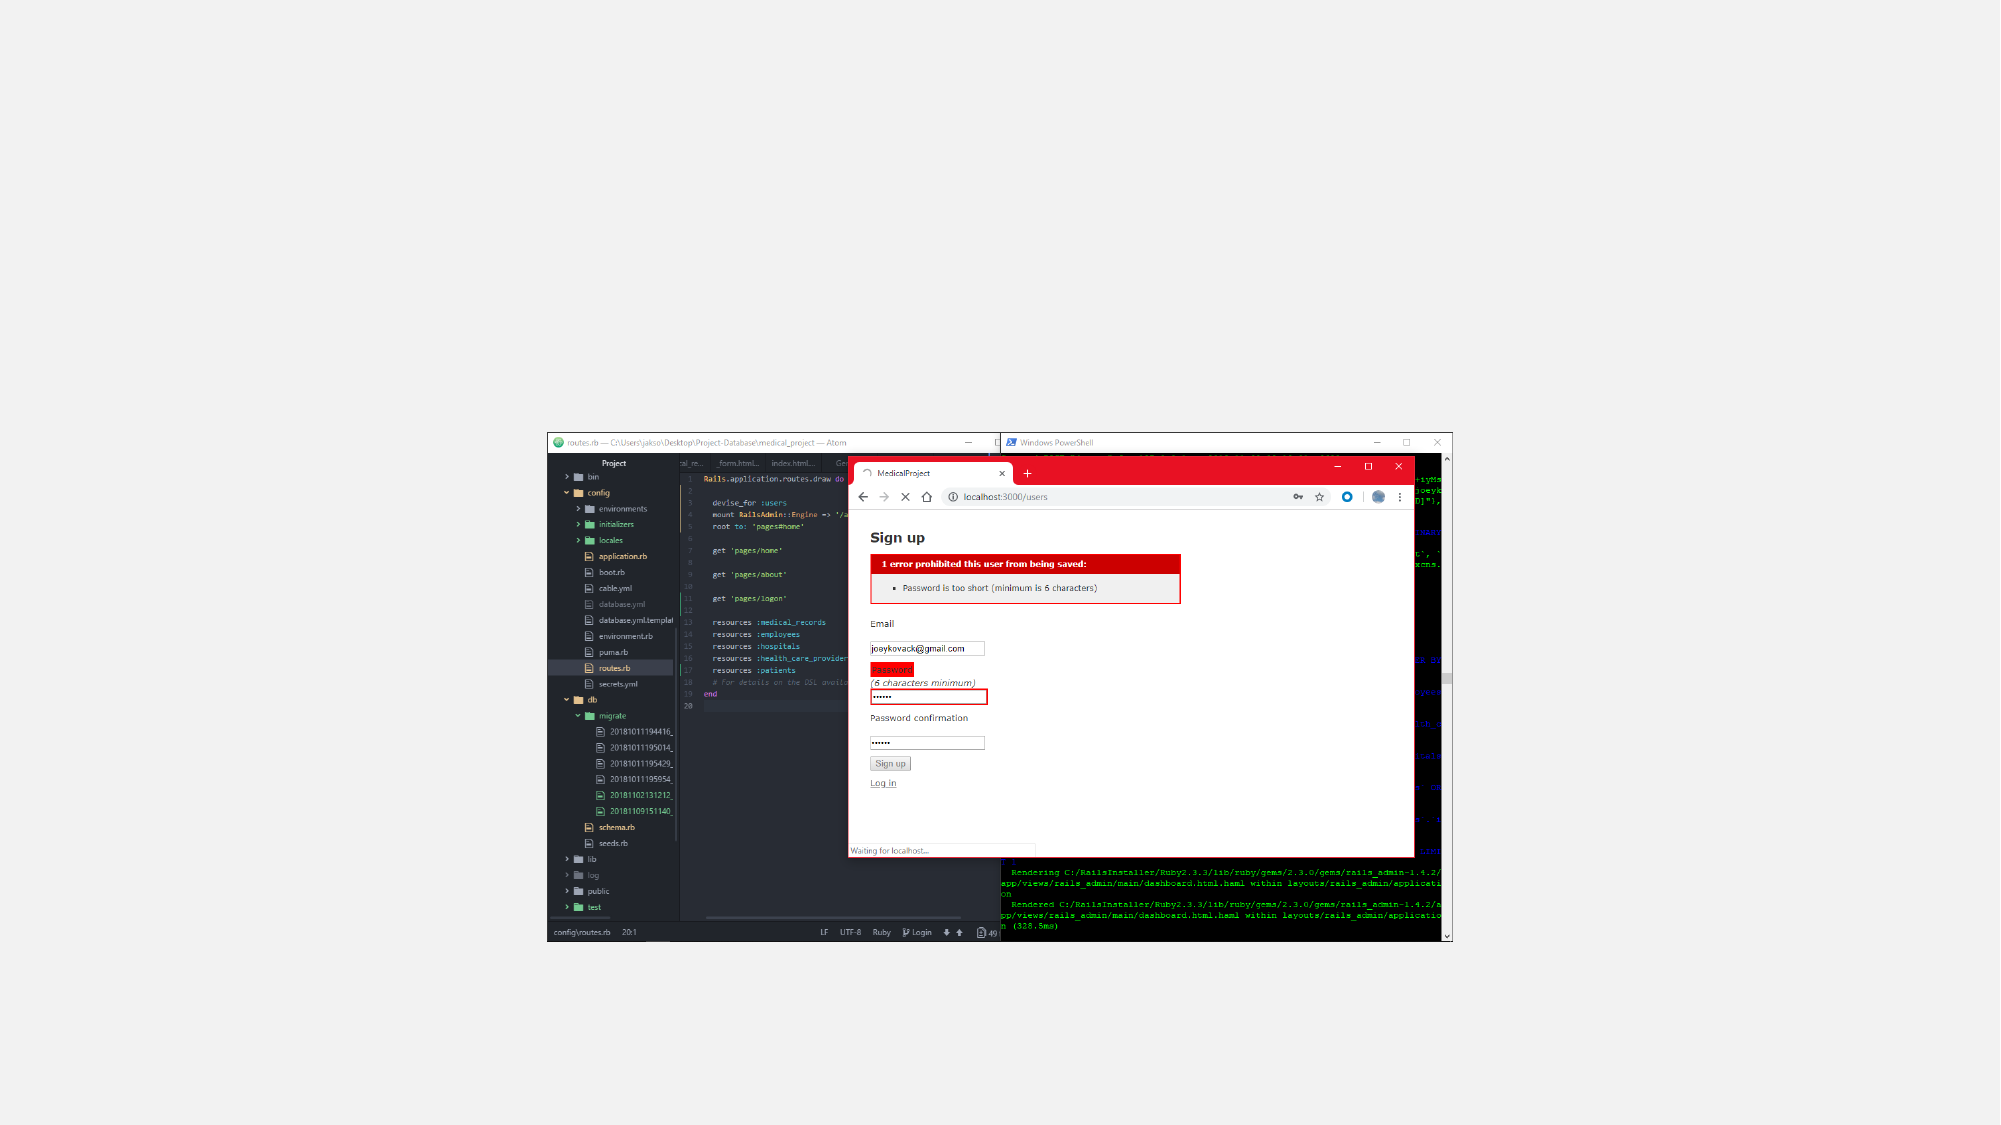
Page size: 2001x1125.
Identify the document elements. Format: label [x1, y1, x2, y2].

list [547, 432, 1453, 942]
